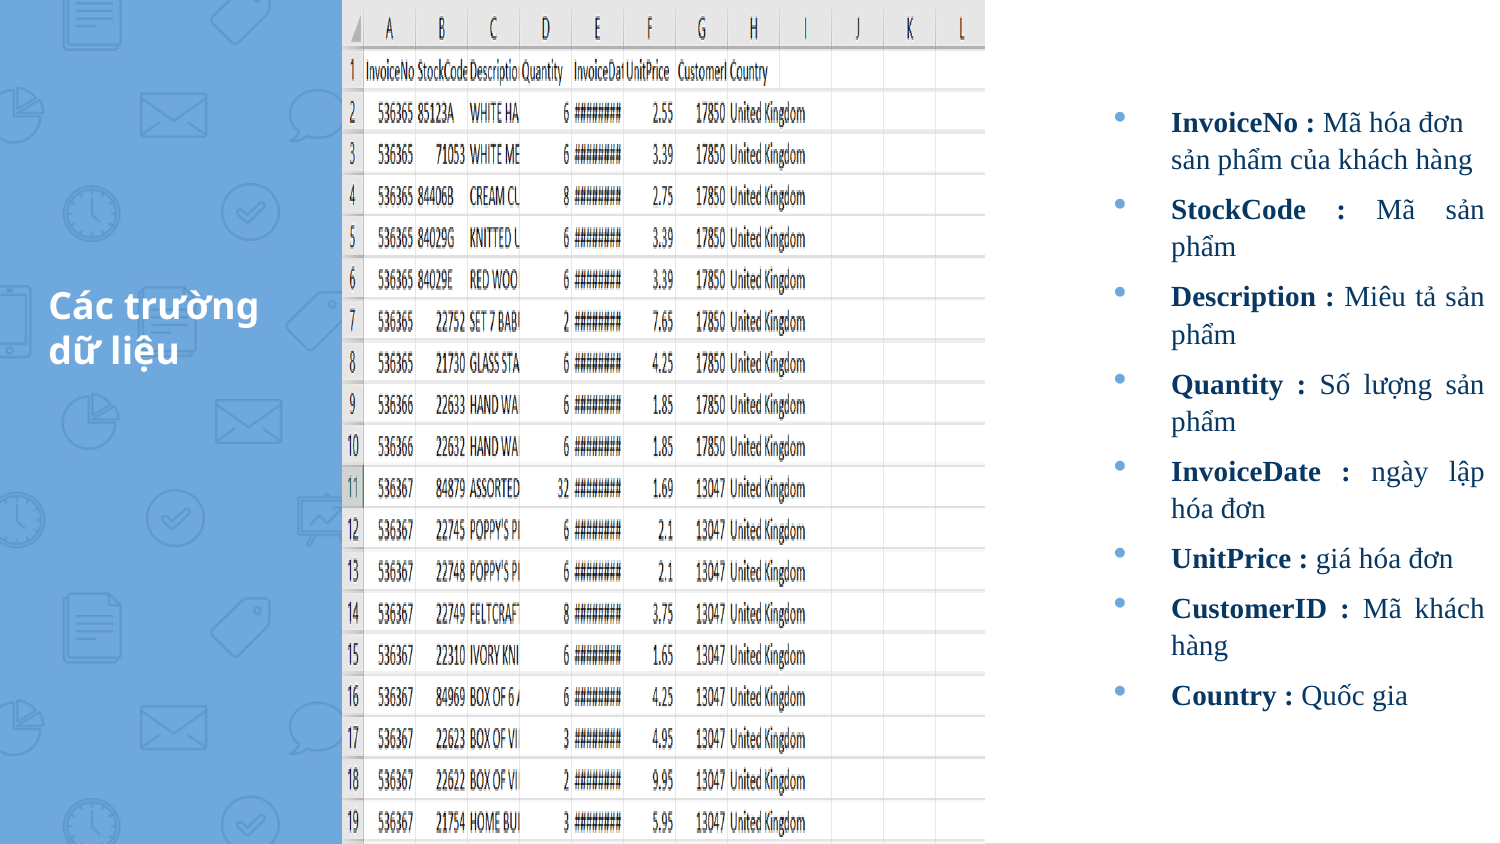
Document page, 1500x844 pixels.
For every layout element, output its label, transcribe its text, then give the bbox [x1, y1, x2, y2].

picture [342, 0, 986, 844]
list InvoiceNo : Mã hóa đơn sản phẩm của khách hàng StockCode : Mã sản phẩm Description : Miêu tả sản phẩm Quantity : Số lượng sản phẩm InvoiceDate : ngày lập hóa đơn UnitPrice : giá hóa đơn CustomerID : Mã khách hàng Country : Quốc gia [1100, 85, 1500, 697]
title Các trường dữ liệu [33, 266, 315, 408]
